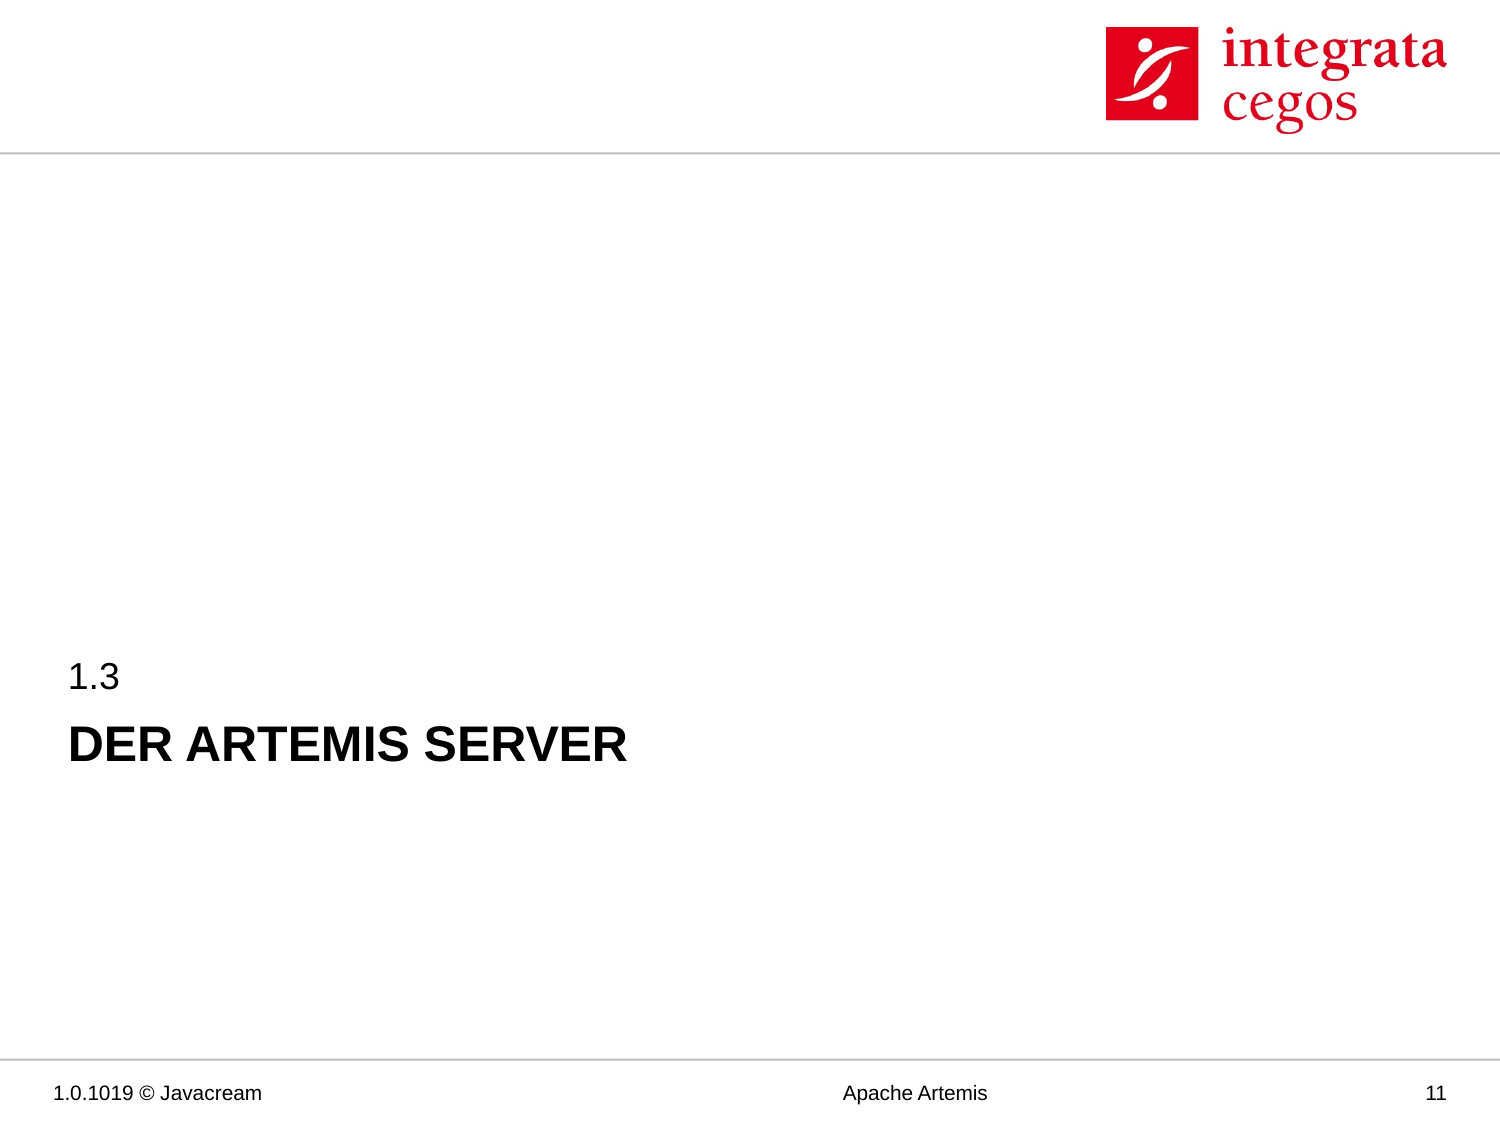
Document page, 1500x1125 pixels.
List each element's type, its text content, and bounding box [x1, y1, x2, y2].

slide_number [53, 1059, 519, 1125]
picture [1106, 27, 1447, 134]
slide_number 11 [1312, 1059, 1447, 1125]
title Der Artemis Server [53, 705, 1447, 928]
list 1.3 [53, 458, 1447, 705]
footer Apache Artemis [549, 1059, 1282, 1125]
